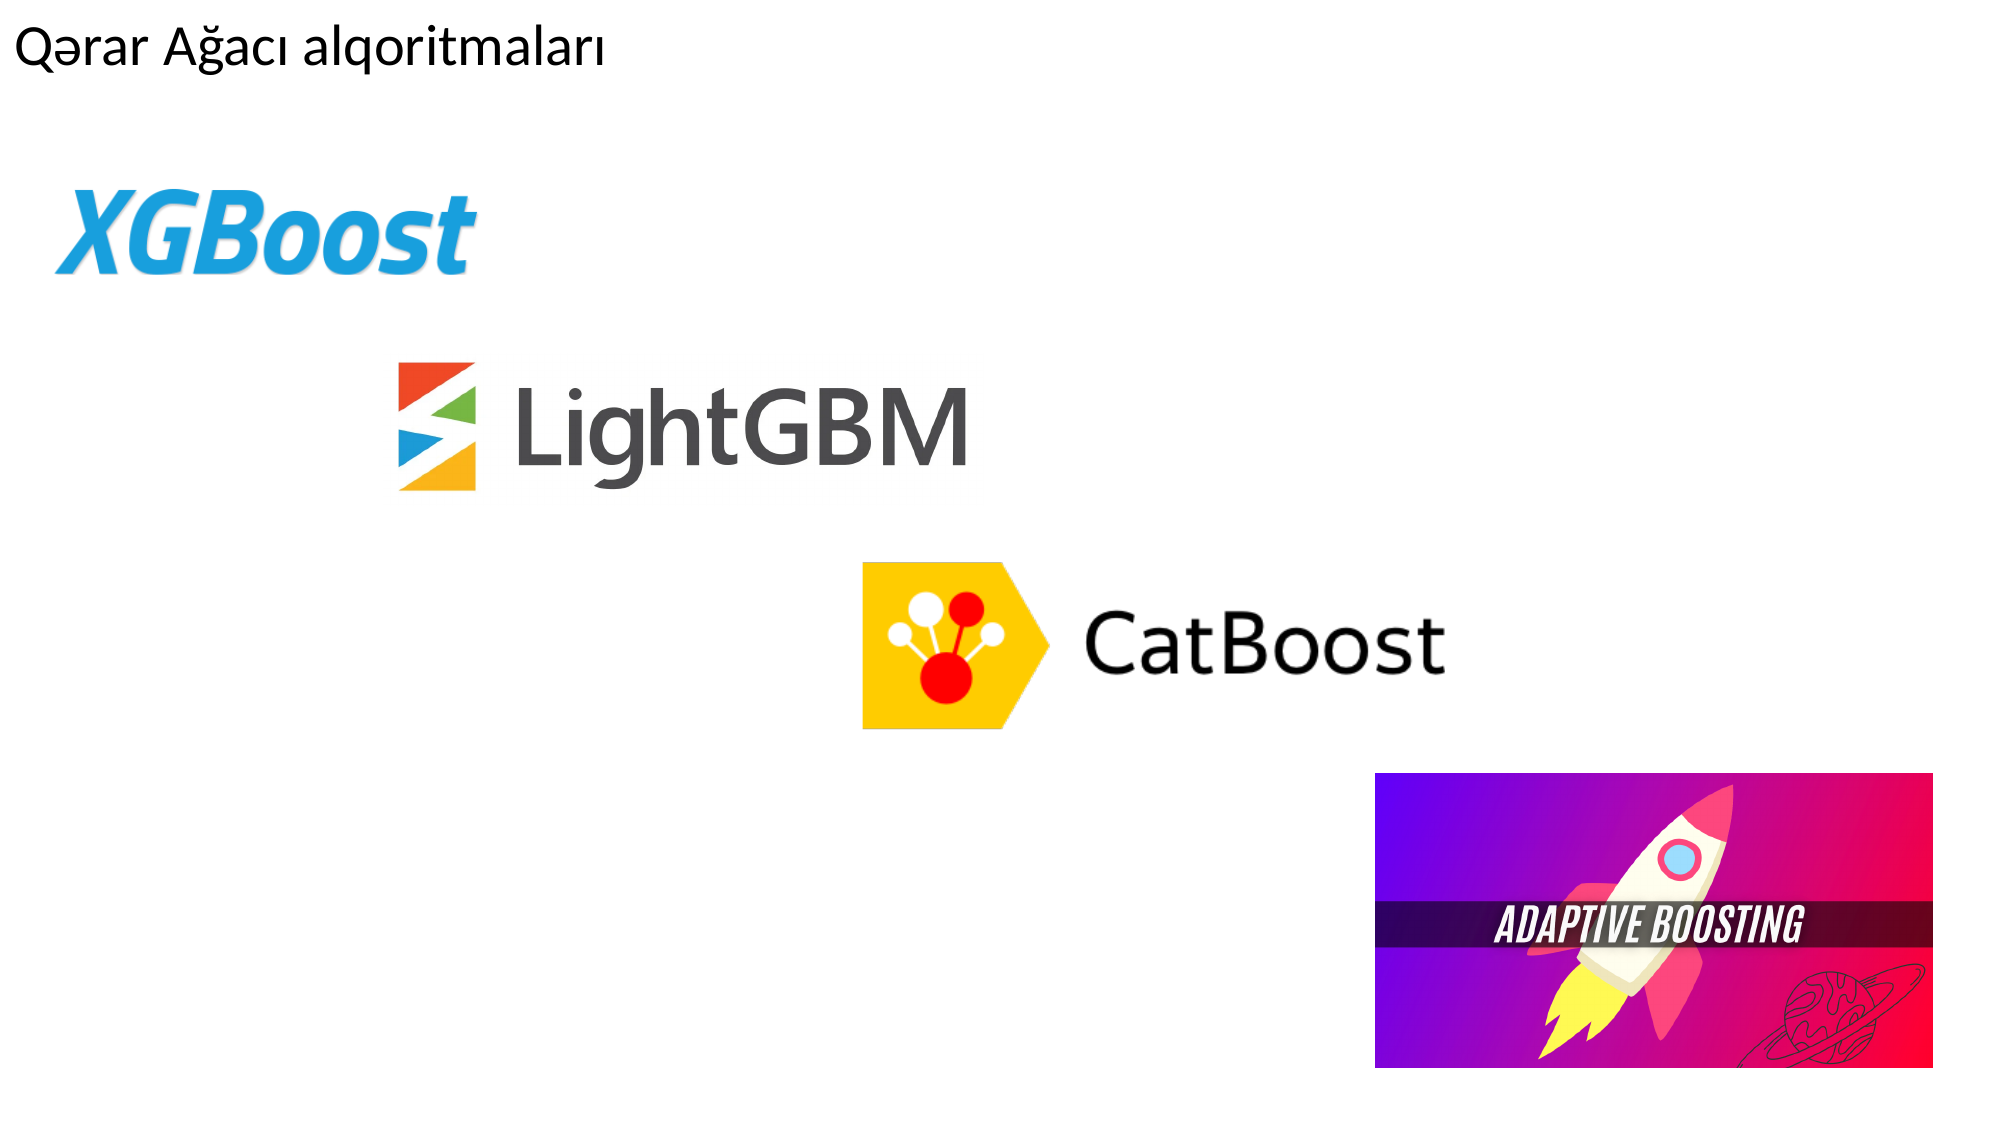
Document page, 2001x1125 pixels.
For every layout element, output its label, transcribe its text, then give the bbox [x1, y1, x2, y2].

text_box Qərar Ağacı alqoritmaları [0, 0, 2000, 85]
picture [862, 562, 1461, 732]
picture [383, 353, 984, 506]
picture [1375, 773, 1933, 1068]
picture [47, 143, 500, 328]
